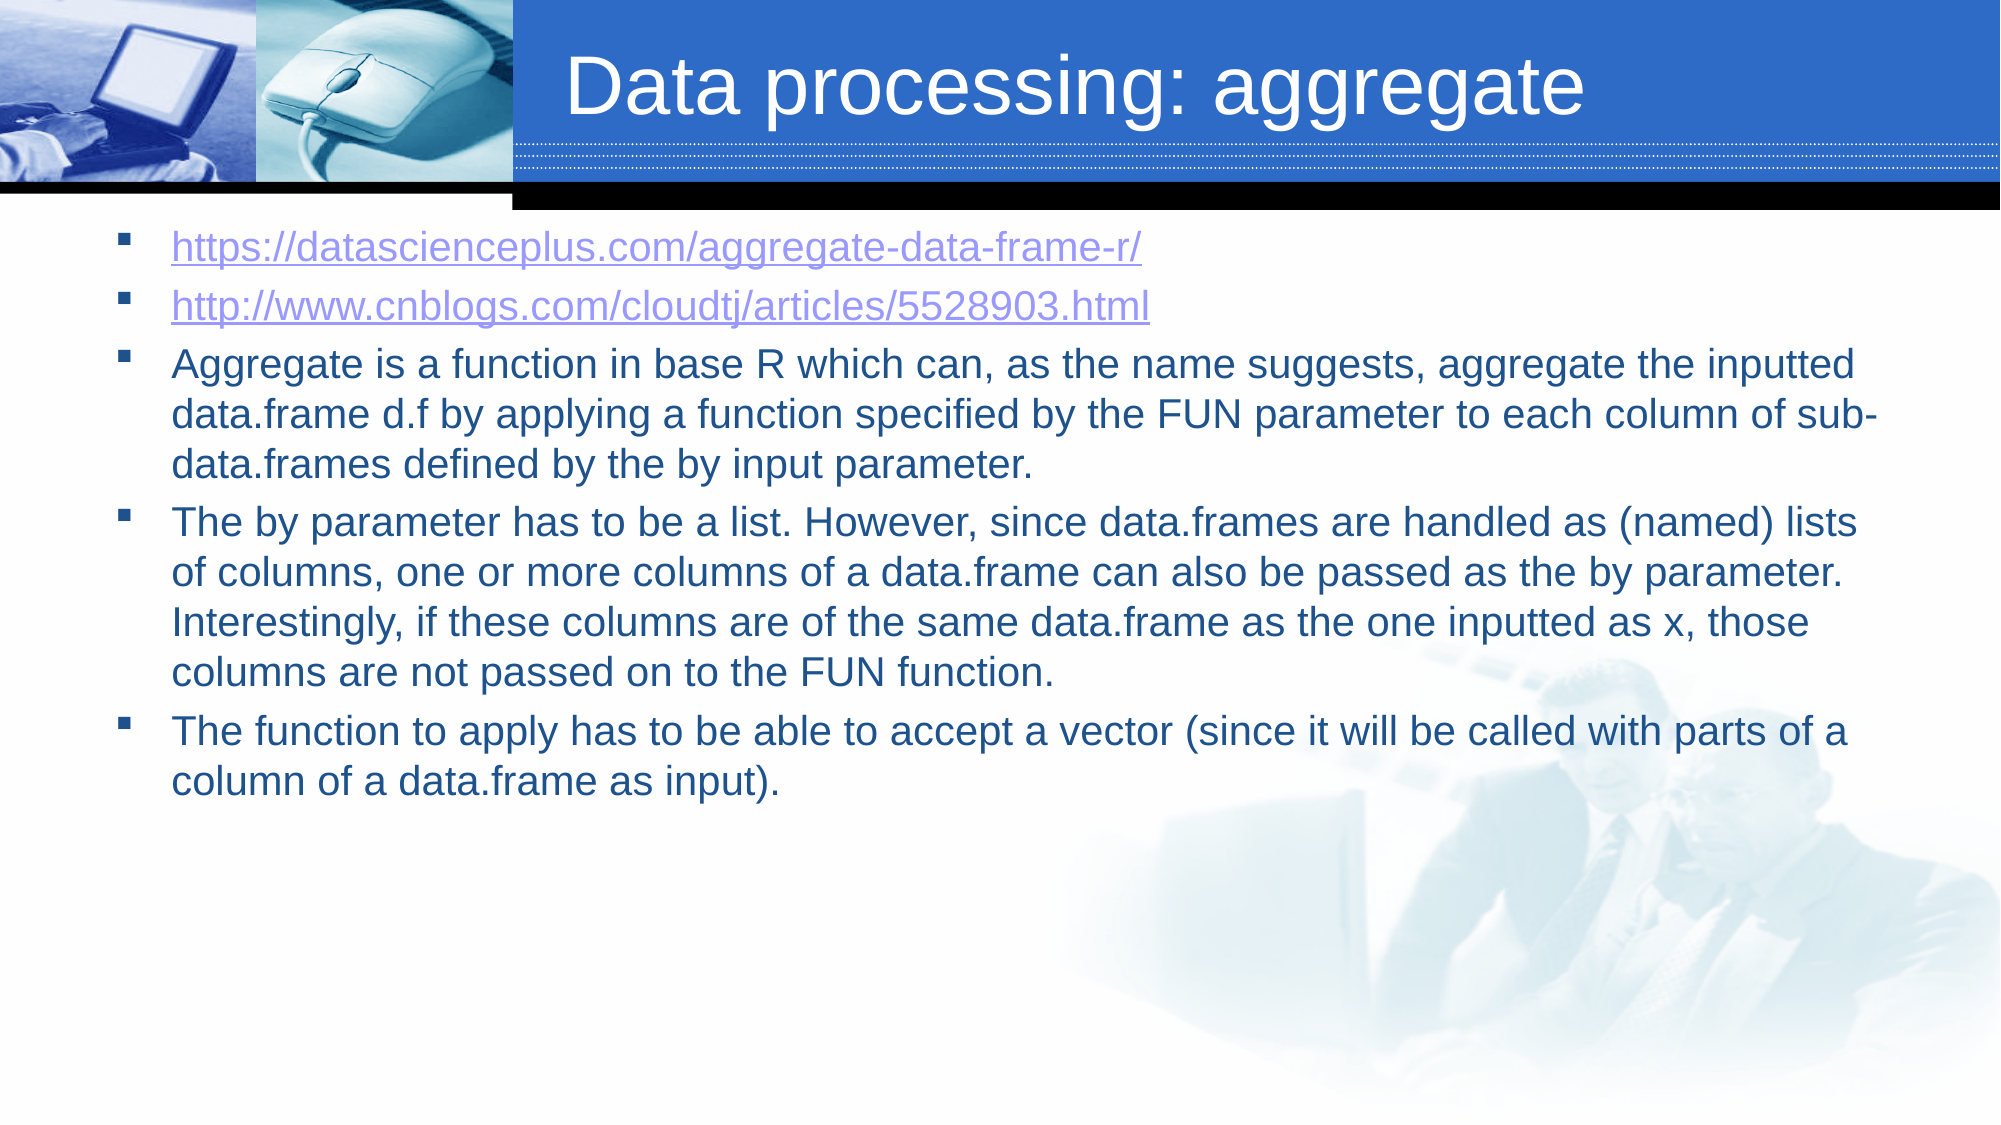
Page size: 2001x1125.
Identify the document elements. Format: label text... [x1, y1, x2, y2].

title Data processing: aggregate [549, 37, 1934, 125]
picture [0, 0, 513, 181]
picture [0, 0, 2001, 1125]
list https://datascienceplus.com/aggregate-data-frame-r/ http://www.cnblogs.com/cloudtj/articles/5528903.html Aggregate is a function in base R which can, as the name suggests, aggregate the inputted data.frame d.f by applying a function specified by the FUN parameter to each column of sub-data.frames defined by the by input parameter. The by parameter has to be a list. However, since data.frames are handled as (named) lists of columns, one or more columns of a data.frame can also be passed as the by parameter. Interestingly, if these columns are of the same data.frame as the one inputted as x, those columns are not passed on to the FUN function. The function to apply has to be able to accept a vector (since it will be called with parts of a column of a data.frame as input). [99, 212, 1900, 1037]
